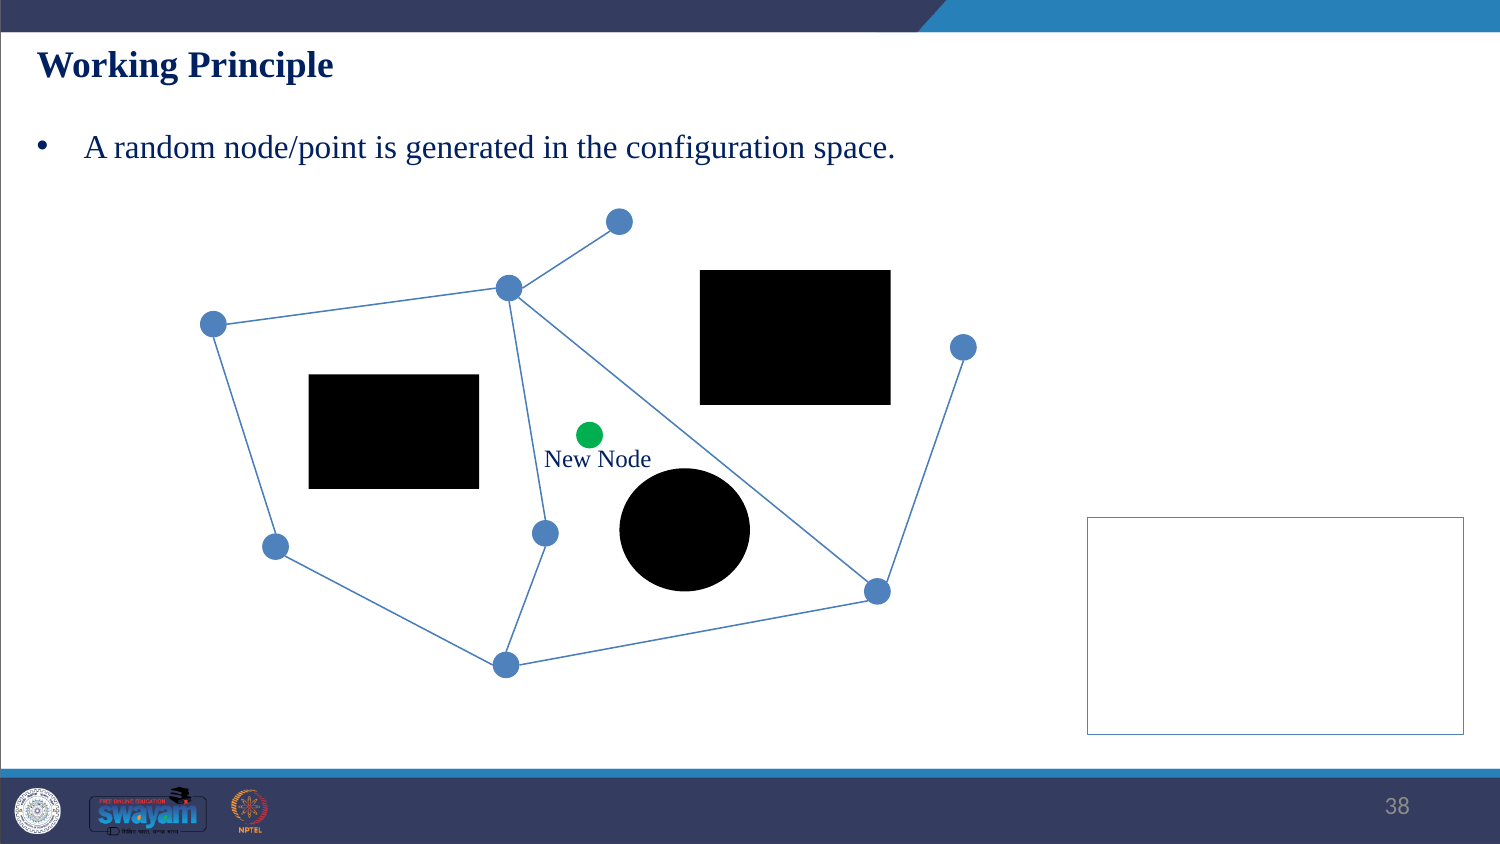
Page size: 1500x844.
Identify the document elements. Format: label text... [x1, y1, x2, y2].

text_box [492, 654, 520, 681]
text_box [226, 287, 496, 325]
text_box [213, 337, 276, 534]
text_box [508, 301, 546, 521]
text_box [603, 206, 635, 238]
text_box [518, 297, 869, 583]
text_box [260, 531, 292, 562]
text_box [493, 272, 518, 303]
text_box [861, 576, 893, 607]
text_box [662, 590, 707, 594]
picture [0, 0, 1500, 844]
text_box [886, 360, 964, 583]
slide_number 38 [1074, 782, 1425, 827]
text_box [306, 372, 481, 491]
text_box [284, 555, 493, 666]
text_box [505, 546, 546, 652]
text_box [519, 600, 869, 666]
text_box [197, 308, 227, 339]
text_box [698, 268, 893, 407]
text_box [522, 230, 611, 289]
text_box Working Principle A random node/point is generated in the configuration space. [21, 32, 1088, 213]
text_box [947, 331, 979, 363]
